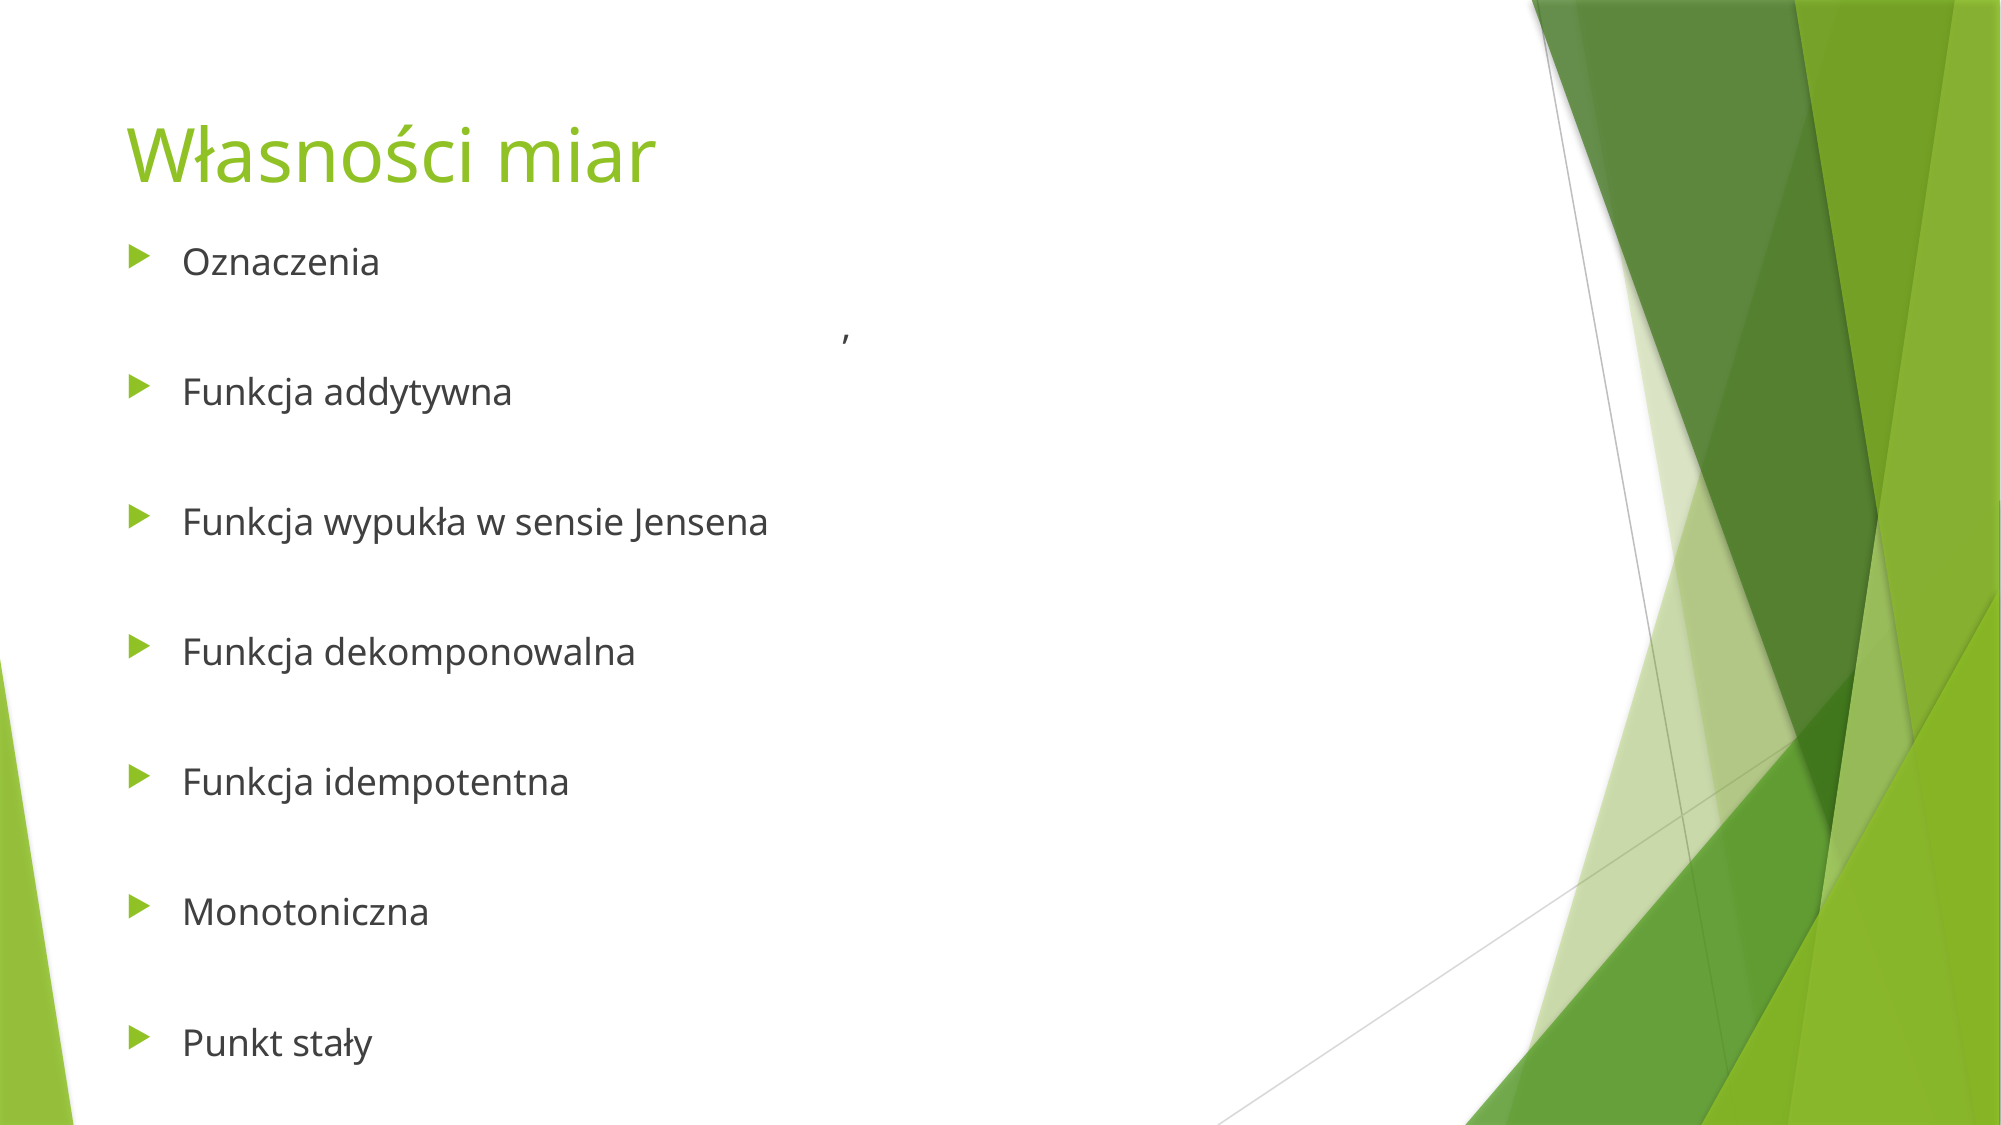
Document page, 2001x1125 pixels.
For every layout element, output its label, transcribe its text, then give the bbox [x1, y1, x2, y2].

title Własności miar [111, 99, 1522, 317]
